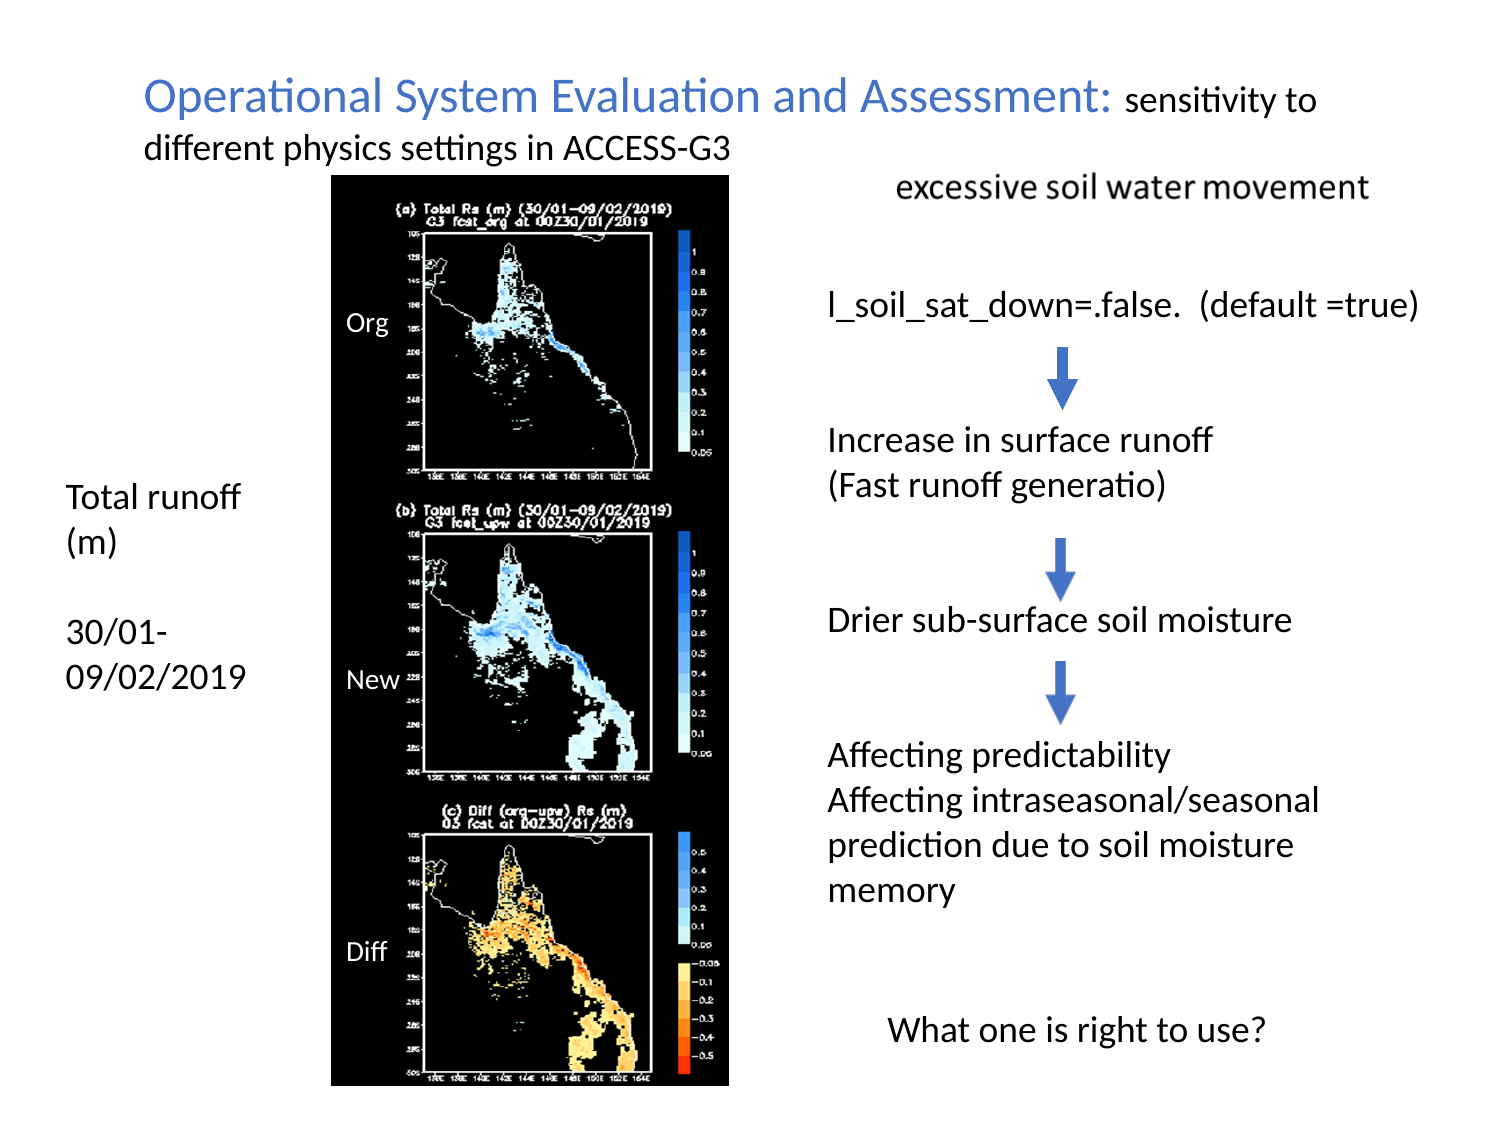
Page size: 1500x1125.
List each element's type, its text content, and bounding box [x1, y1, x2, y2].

picture [331, 175, 729, 1086]
picture [1029, 661, 1092, 756]
text_box What one is right to use? [872, 997, 1393, 1058]
text_box Total runoff (m) 30/01-09/02/2019 [50, 464, 269, 705]
text_box l_soil_sat_down=.false. (default =true) Increase in surface runoff (Fast runoff generatio) Drier sub-surface soil moisture Affecting predictability Affecting intraseasonal/seasonal prediction due to soil moisture memory [812, 273, 1445, 918]
text_box Operational System Evaluation and Assessment: sensitivity to different physics settings in ACCESS-G3 [128, 55, 1393, 176]
picture [872, 150, 1393, 232]
picture [1029, 538, 1092, 633]
